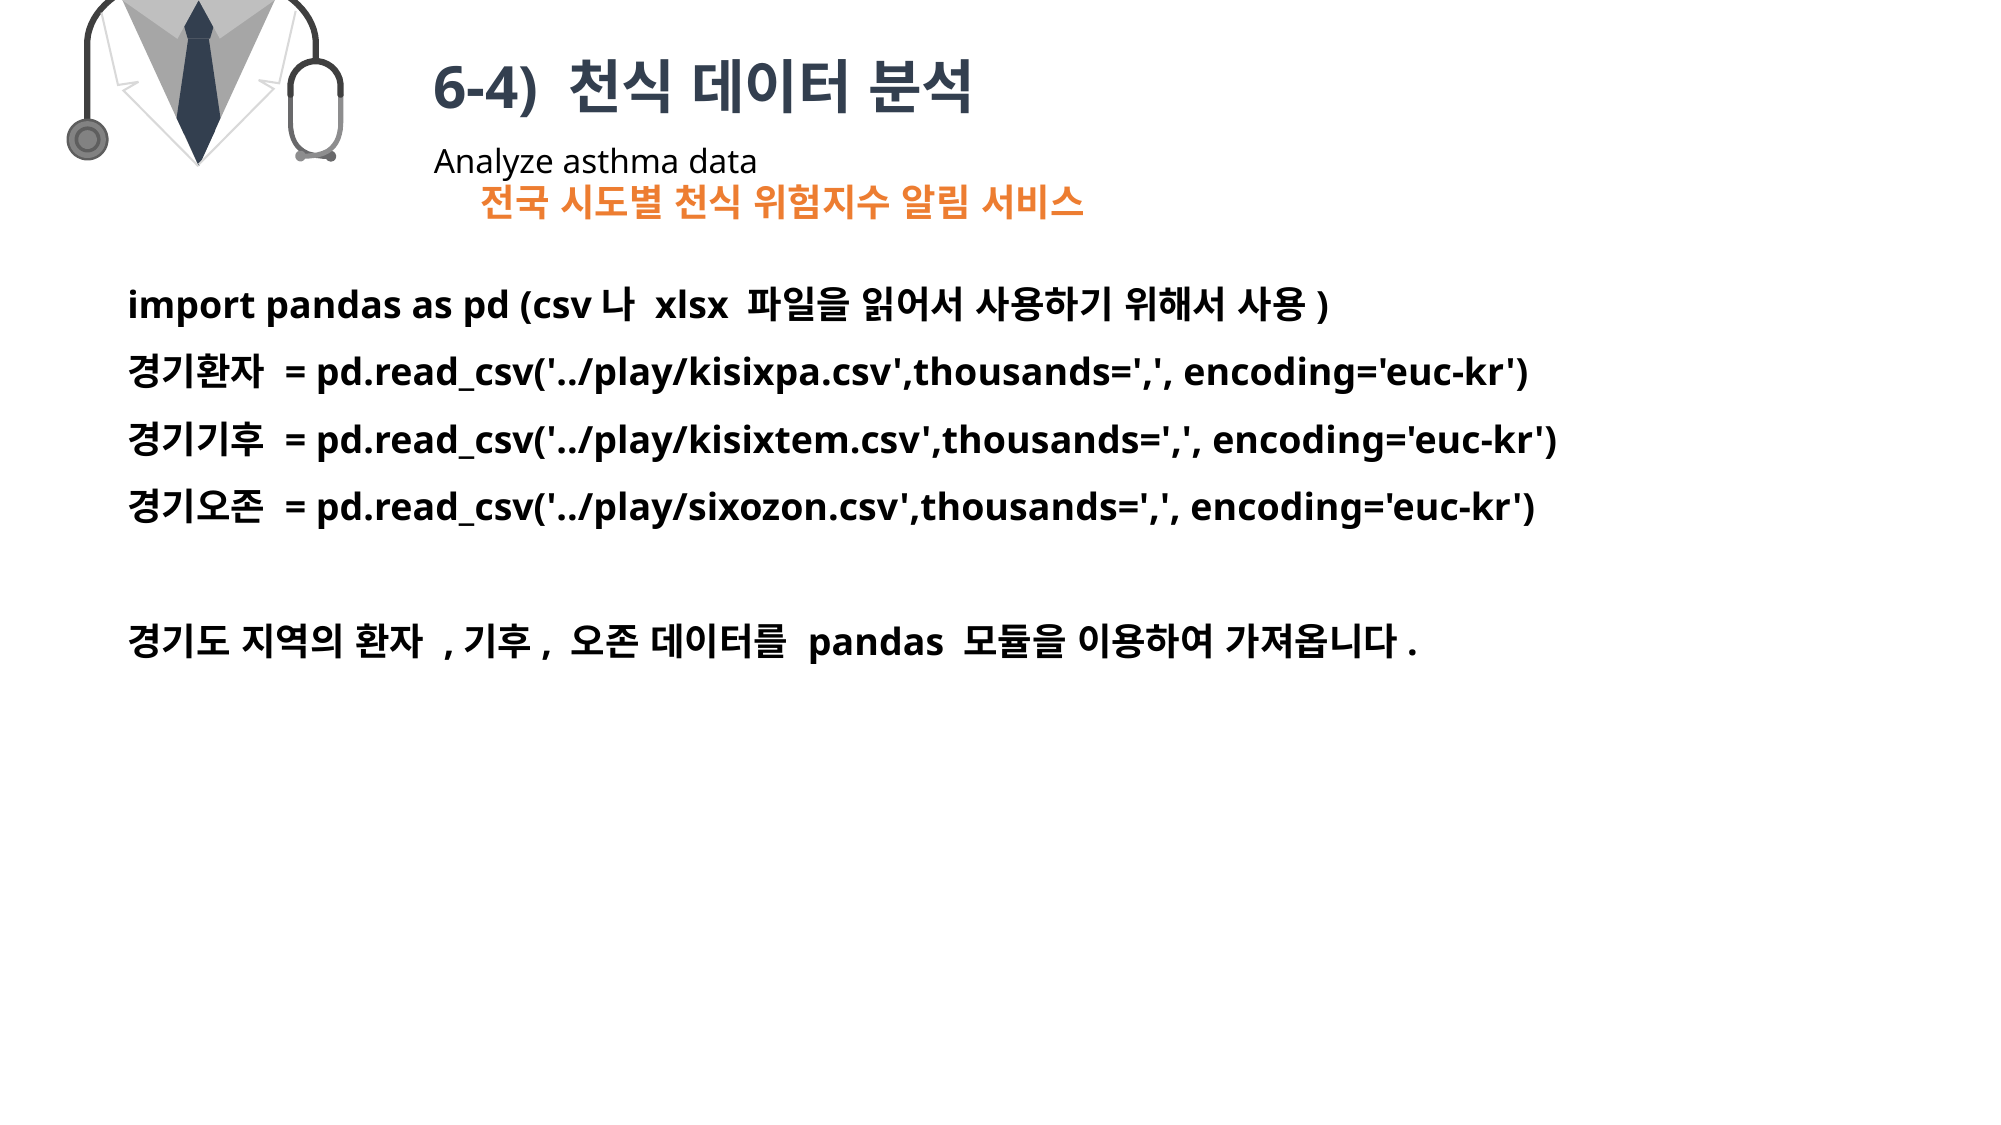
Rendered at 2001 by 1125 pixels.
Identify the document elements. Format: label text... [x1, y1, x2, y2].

text_box 6-4) 천식 데이터 분석 Analyze asthma data [419, 7, 1424, 188]
text_box 전국 시도별 천식 위험지수 알림 서비스 [465, 171, 1100, 231]
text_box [66, 0, 344, 167]
text_box import pandas as pd (csv나 xlsx 파일을 읽어서 사용하기 위해서 사용) 경기환자 = pd.read_csv('../play/kisixpa.csv',thousands=',', encoding='euc-kr') 경기기후 = pd.read_csv('../play/kisixtem.csv',thousands=',', encoding='euc-kr') 경기오존 = pd.read_csv('../play/sixozon.csv',thousands=',', encoding='euc-kr') 경기도 지역의 환자 ,기후, 오존 데이터를 pandas 모듈을 이용하여 가져옵니다. [112, 250, 1825, 806]
